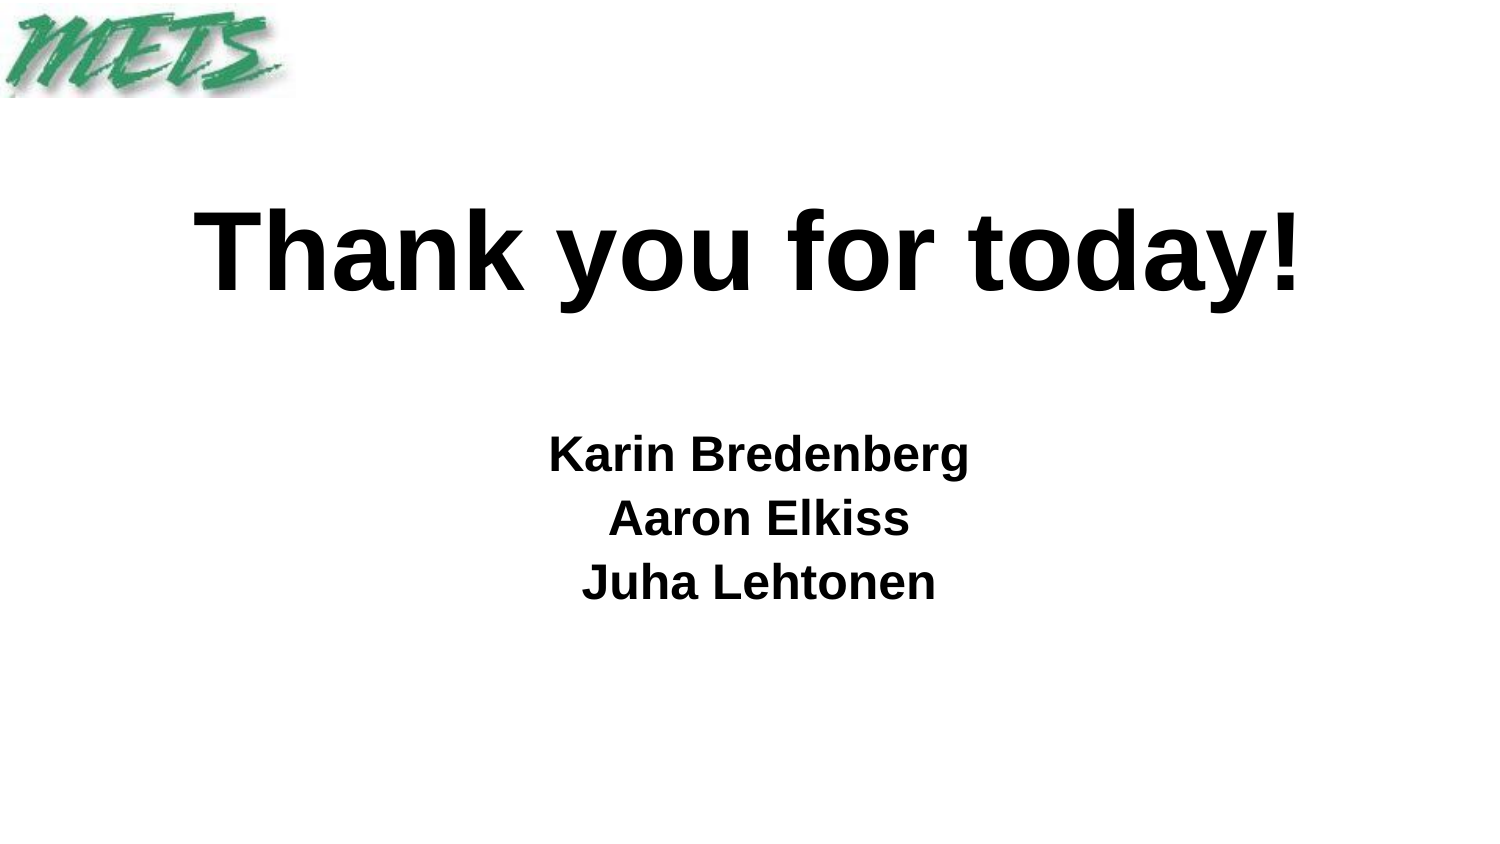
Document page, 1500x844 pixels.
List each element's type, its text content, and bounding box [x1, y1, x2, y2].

list Karin Bredenberg Aaron Elkiss Juha Lehtonen [51, 402, 1449, 750]
picture [0, 3, 296, 98]
title Thank you for today! [51, 173, 1449, 381]
